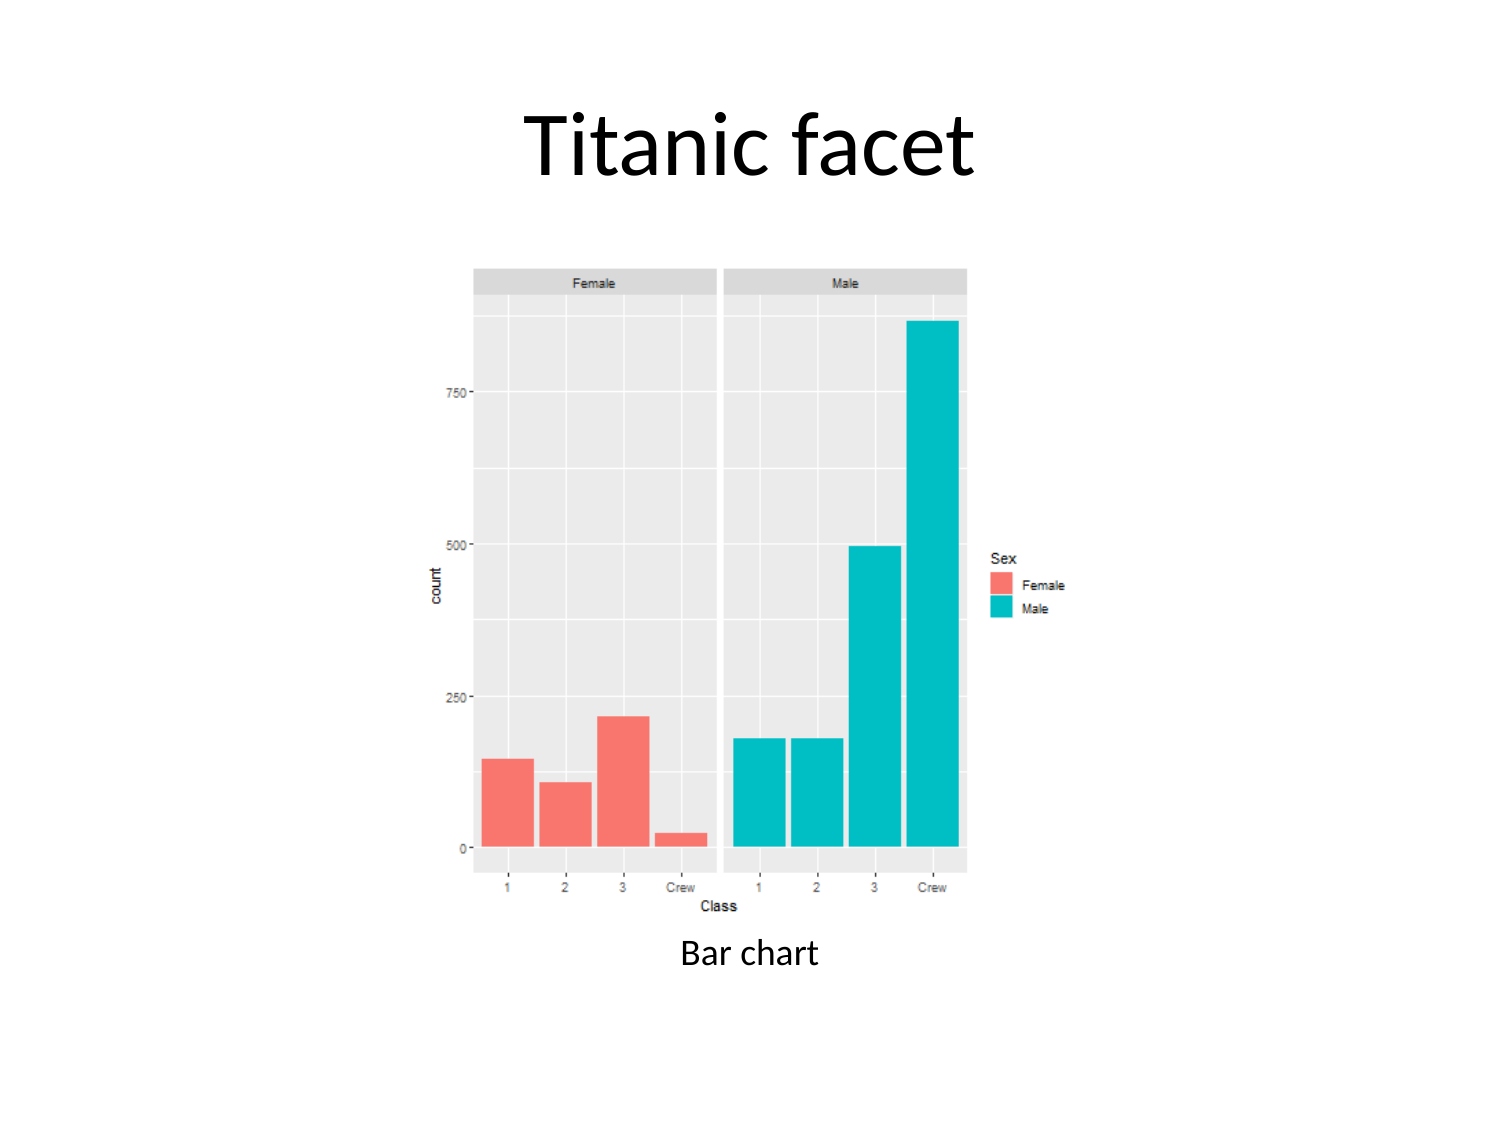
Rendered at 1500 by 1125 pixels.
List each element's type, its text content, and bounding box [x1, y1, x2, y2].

title Titanic facet [75, 45, 1425, 233]
picture [420, 262, 1080, 921]
text_box Bar chart [74, 920, 1425, 1005]
